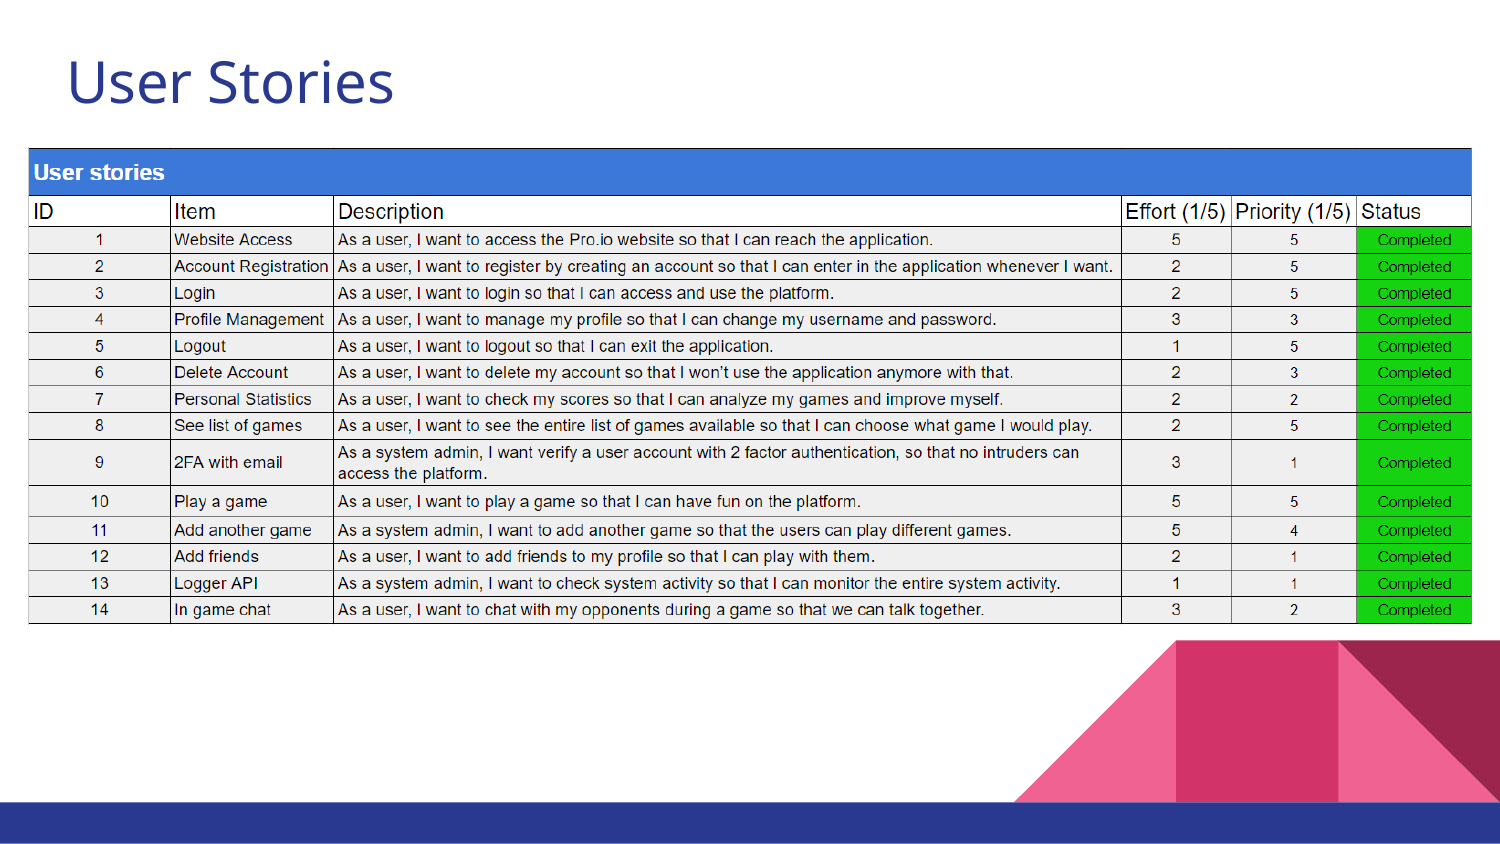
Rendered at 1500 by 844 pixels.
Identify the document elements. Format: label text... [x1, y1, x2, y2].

picture [27, 147, 1473, 625]
title User Stories [51, 30, 1449, 130]
